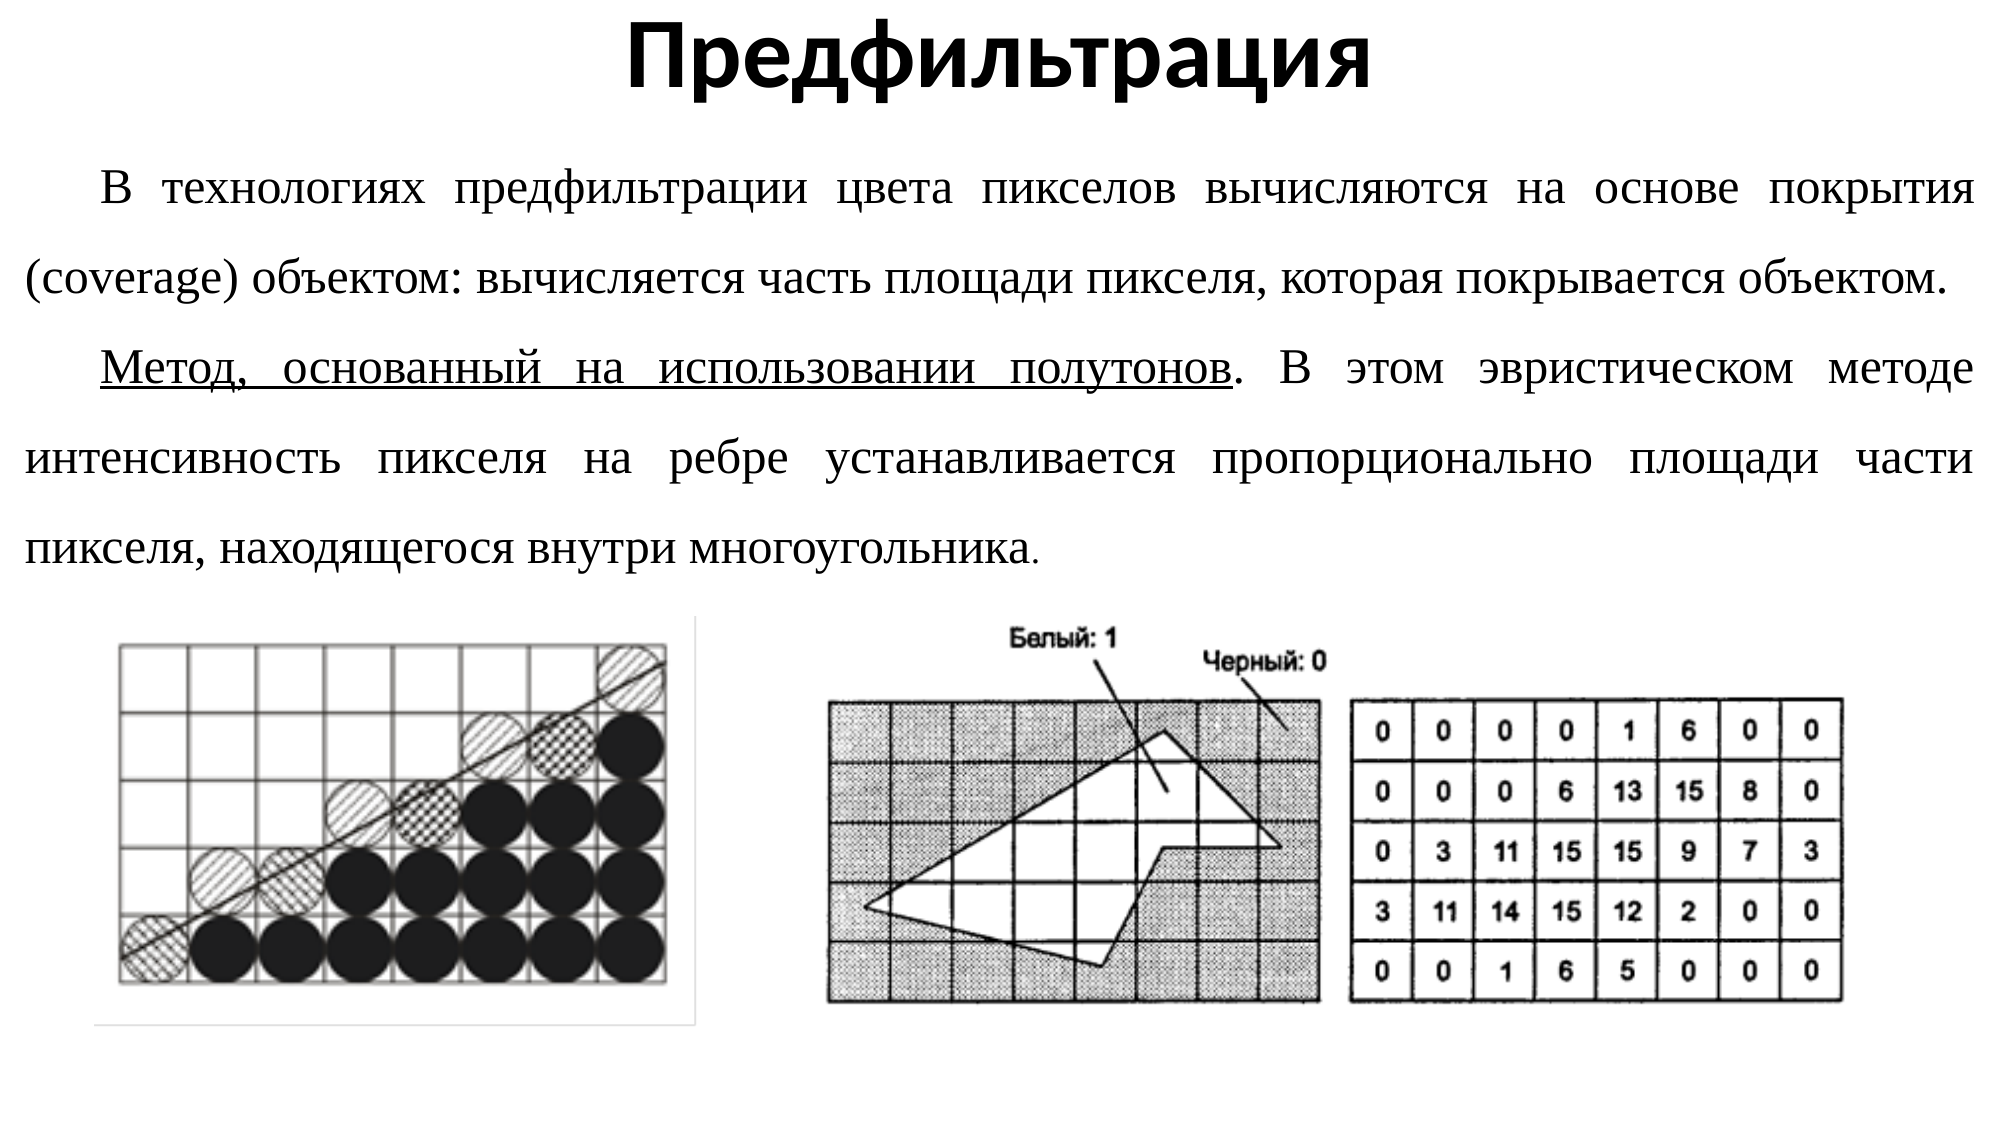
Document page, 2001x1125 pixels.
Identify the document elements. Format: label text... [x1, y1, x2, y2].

picture [94, 616, 699, 1029]
picture [797, 599, 1886, 1028]
text_box В технологиях предфильтрации цвета пикселов вычисляются на основе покрытия (coverage) объектом: вычисляется часть площади пикселя, которая покрывается объектом. Метод, основанный на использовании полутонов. В этом эвристическом методе интенсивность пикселя на ребре устанавливается пропорционально площади части пикселя, находящегося внутри многоугольника. [10, 115, 1990, 581]
text_box Предфильтрация [0, 0, 2000, 115]
